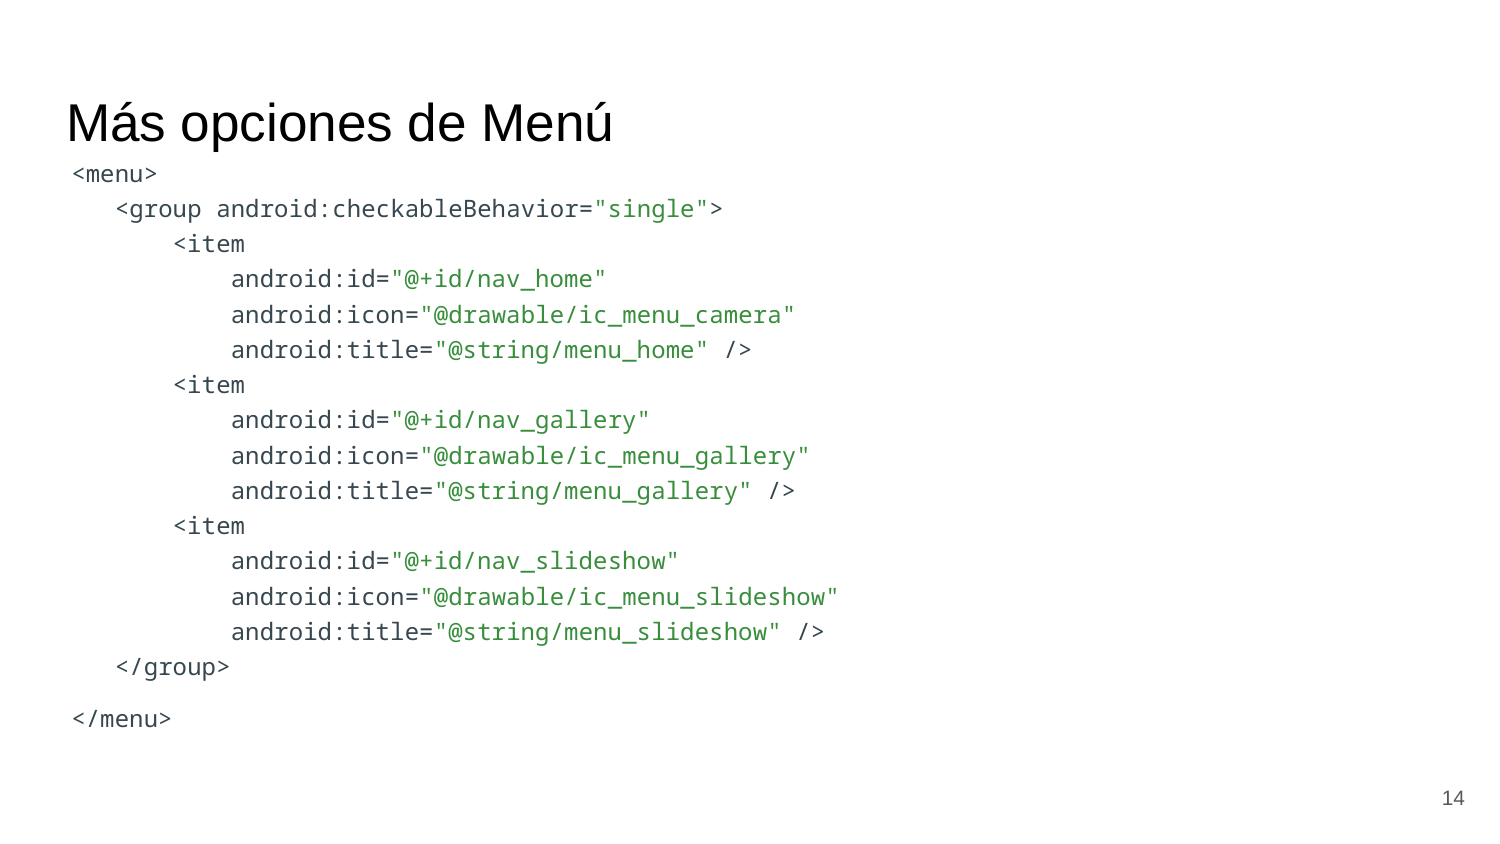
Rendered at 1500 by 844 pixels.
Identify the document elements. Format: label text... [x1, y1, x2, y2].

title Más opciones de Menú [51, 72, 1449, 167]
list <menu> <group android:checkableBehavior="single"> <item android:id="@+id/nav_home" android:icon="@drawable/ic_menu_camera" android:title="@string/menu_home" /> <item android:id="@+id/nav_gallery" android:icon="@drawable/ic_menu_gallery" android:title="@string/menu_gallery" /> <item android:id="@+id/nav_slideshow" android:icon="@drawable/ic_menu_slideshow" android:title="@string/menu_slideshow" /> </group> </menu> [56, 145, 1449, 760]
slide_number ‹#› [1389, 764, 1480, 830]
